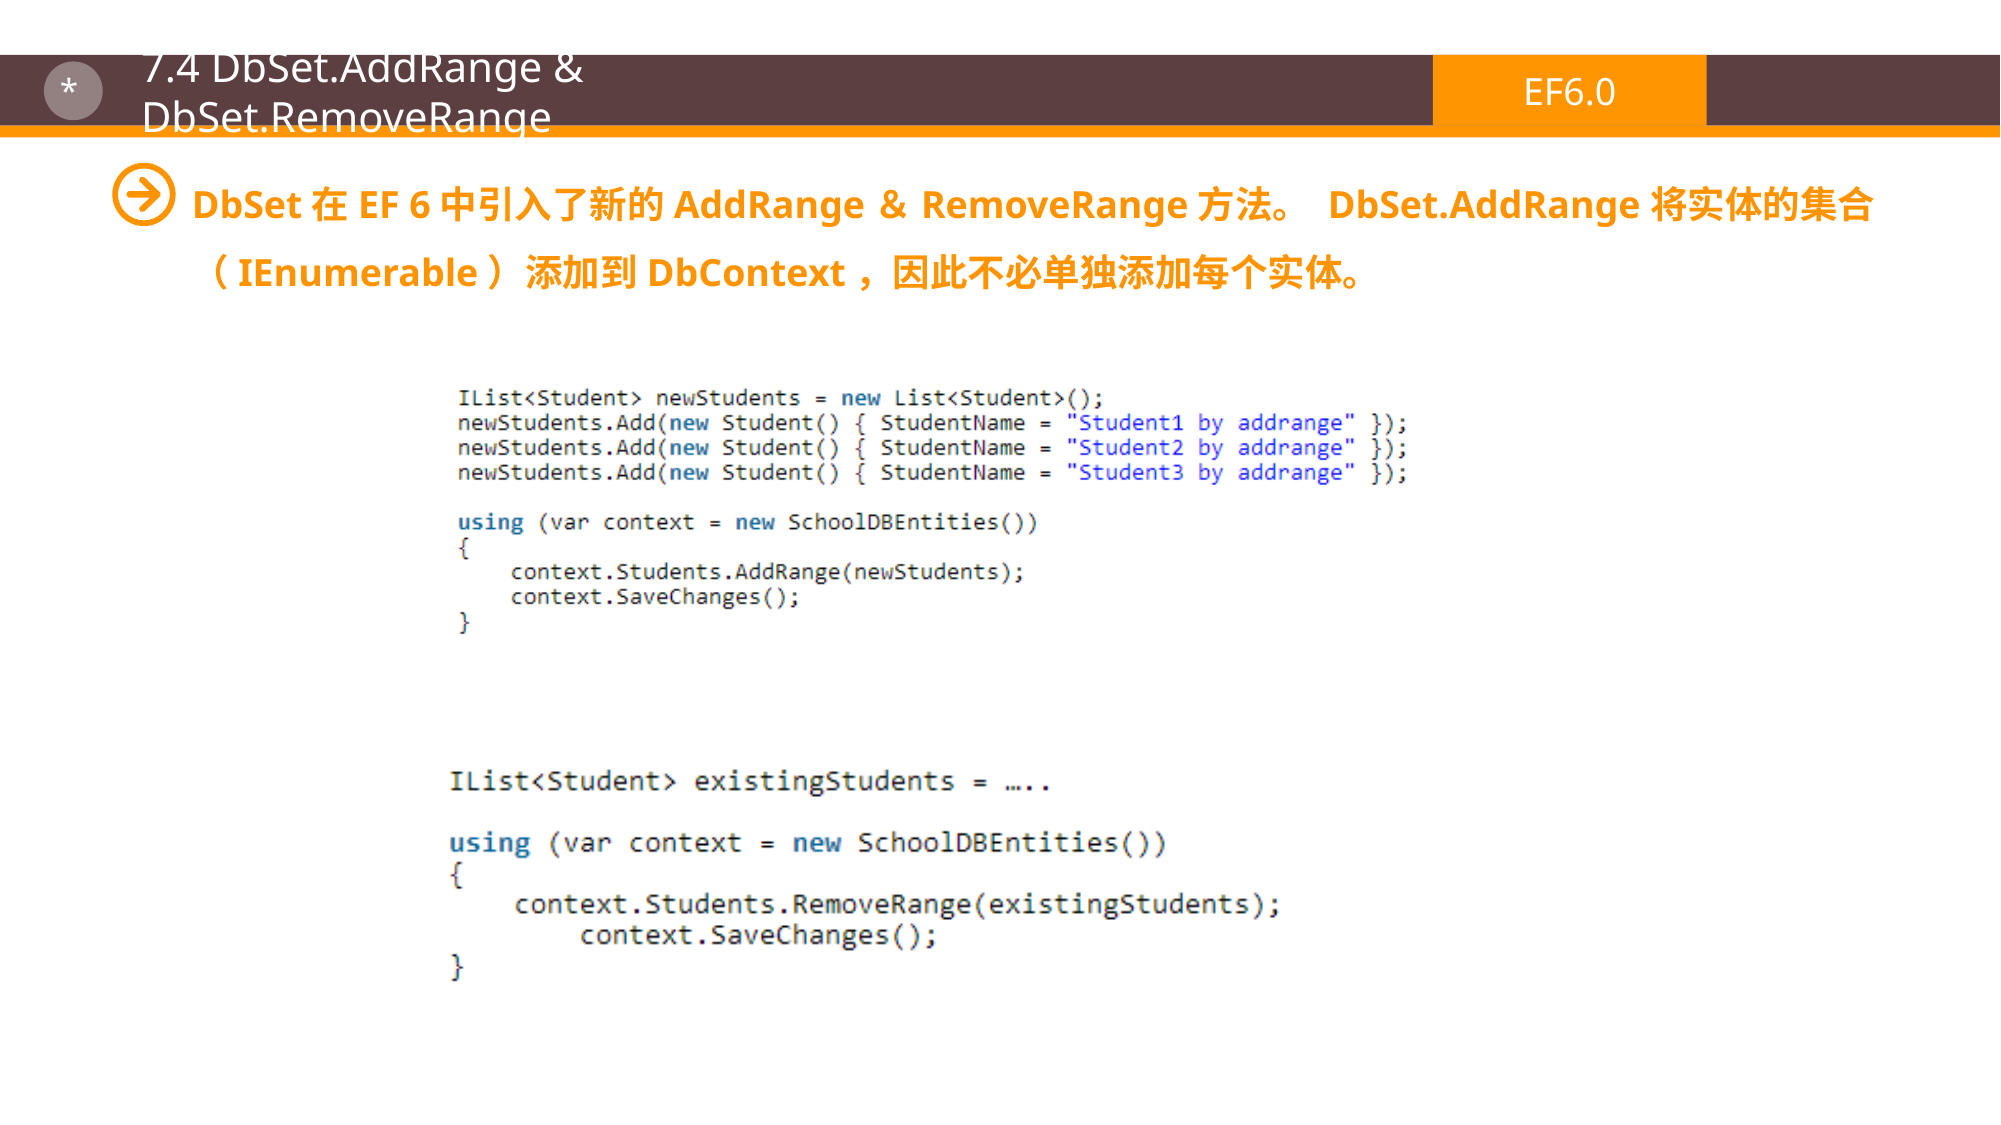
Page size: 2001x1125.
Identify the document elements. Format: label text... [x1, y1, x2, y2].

text_box * [20, 62, 126, 118]
text_box [0, 125, 126, 138]
text_box [0, 54, 126, 125]
text_box DbSet在EF 6中引入了新的AddRange＆RemoveRange方法。 DbSet.AddRange将实体的集合（IEnumerable）添加到DbContext，因此不必单独添加每个实体。 [177, 151, 1941, 301]
text_box [965, 54, 1432, 125]
text_box [1707, 54, 2000, 125]
picture [443, 762, 1314, 1004]
text_box [114, 164, 174, 224]
picture [443, 384, 1459, 644]
text_box EF6.0 [1432, 54, 1707, 126]
text_box [965, 125, 2000, 138]
text_box 7.4 DbSet.AddRange & DbSet.RemoveRange [126, 33, 965, 149]
